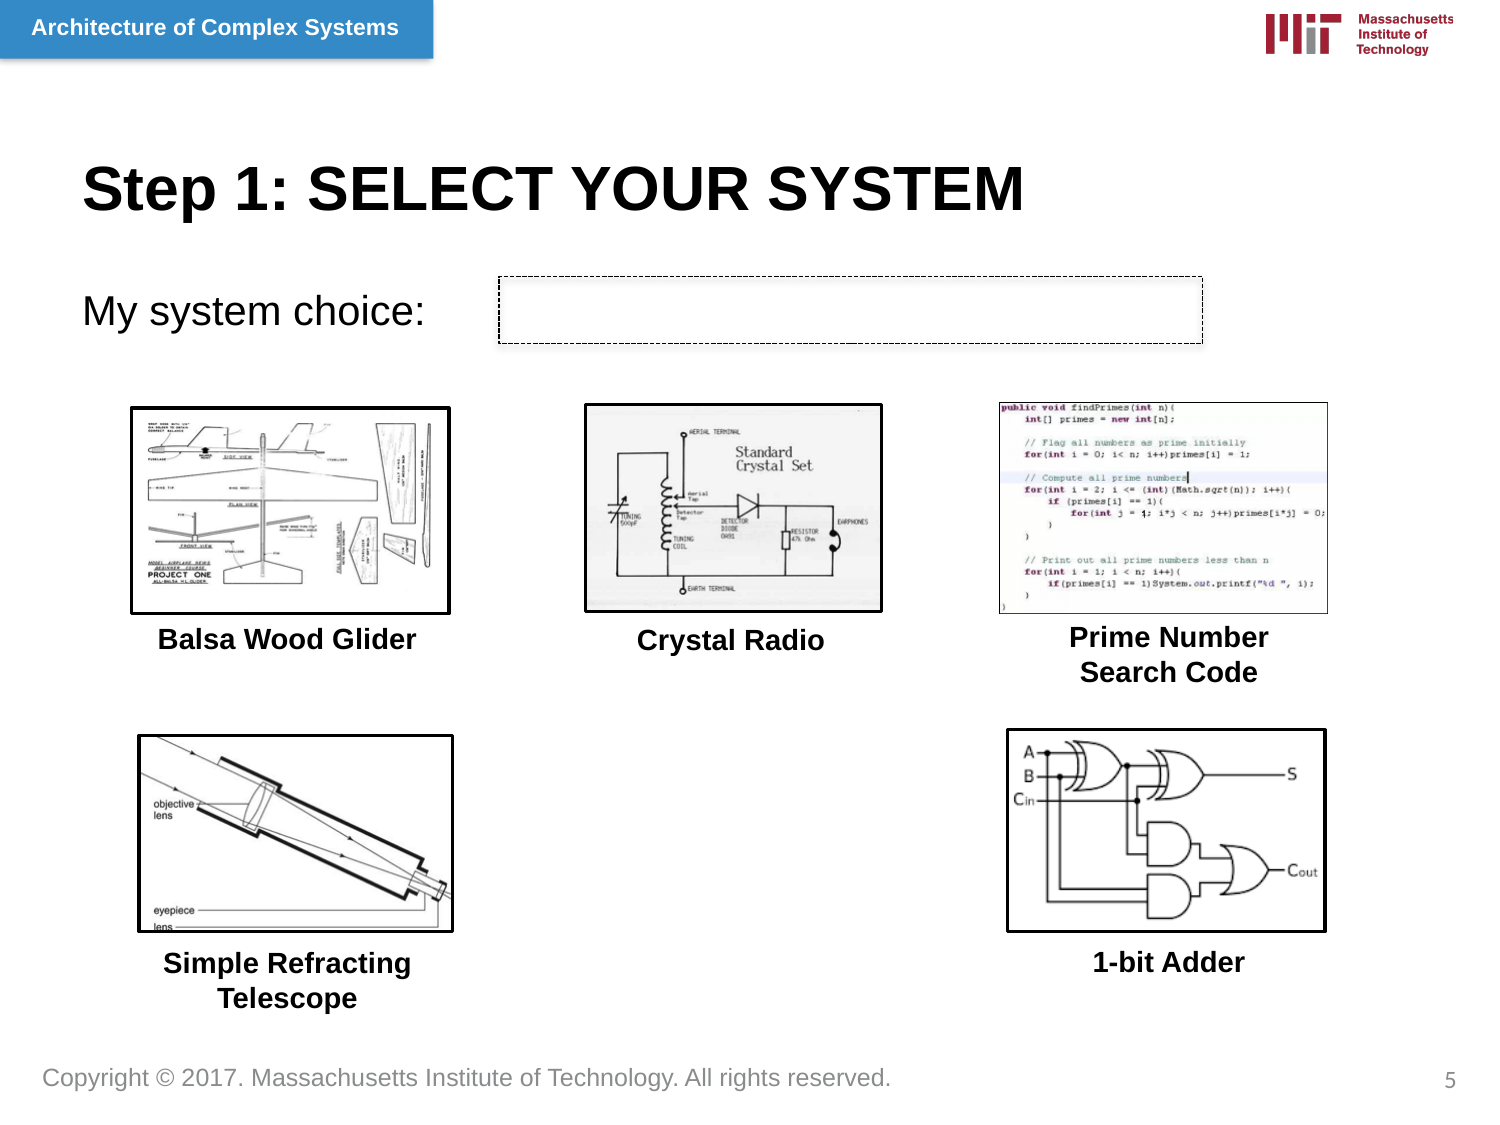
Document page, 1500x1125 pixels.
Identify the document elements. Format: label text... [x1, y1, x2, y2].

picture [586, 405, 881, 611]
text_box 1-bit Adder [1010, 936, 1328, 998]
text_box Step 1: SELECT YOUR SYSTEM [67, 140, 1344, 228]
text_box Simple Refracting Telescope [129, 936, 446, 998]
picture [999, 401, 1328, 614]
text_box My system choice: [67, 276, 1101, 363]
text_box Crystal Radio [572, 613, 890, 675]
text_box Balsa Wood Glider [129, 618, 446, 675]
picture [132, 409, 448, 613]
text_box Prime Number Search Code [1010, 621, 1328, 672]
picture [1266, 14, 1454, 56]
picture [1009, 731, 1324, 931]
text_box [498, 276, 1203, 344]
picture [140, 736, 452, 931]
slide_number 5 [1121, 1055, 1472, 1116]
